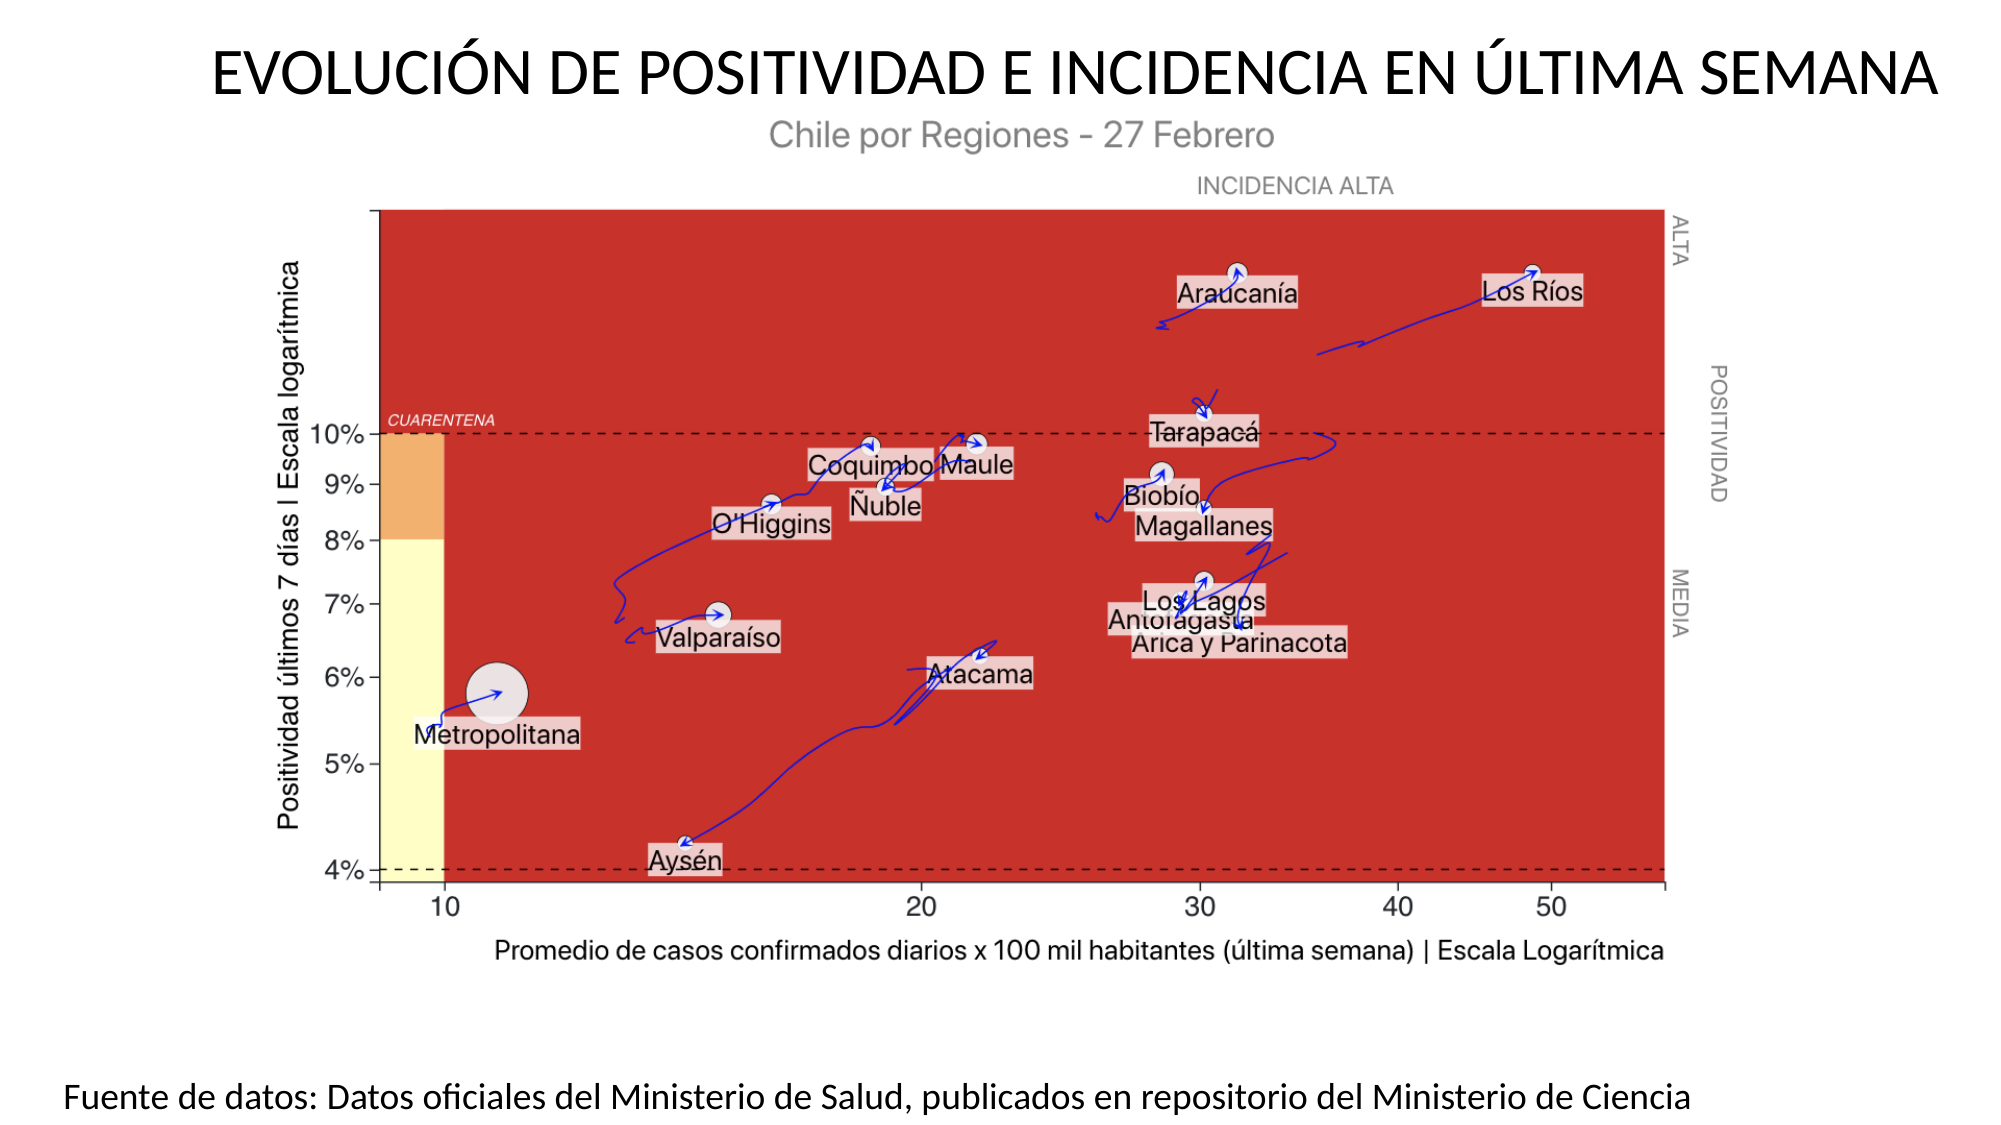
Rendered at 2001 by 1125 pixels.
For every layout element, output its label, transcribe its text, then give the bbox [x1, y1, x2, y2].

text_box EVOLUCIÓN DE POSITIVIDAD E INCIDENCIA EN ÚLTIMA SEMANA [196, 20, 1956, 116]
picture [253, 116, 1751, 969]
